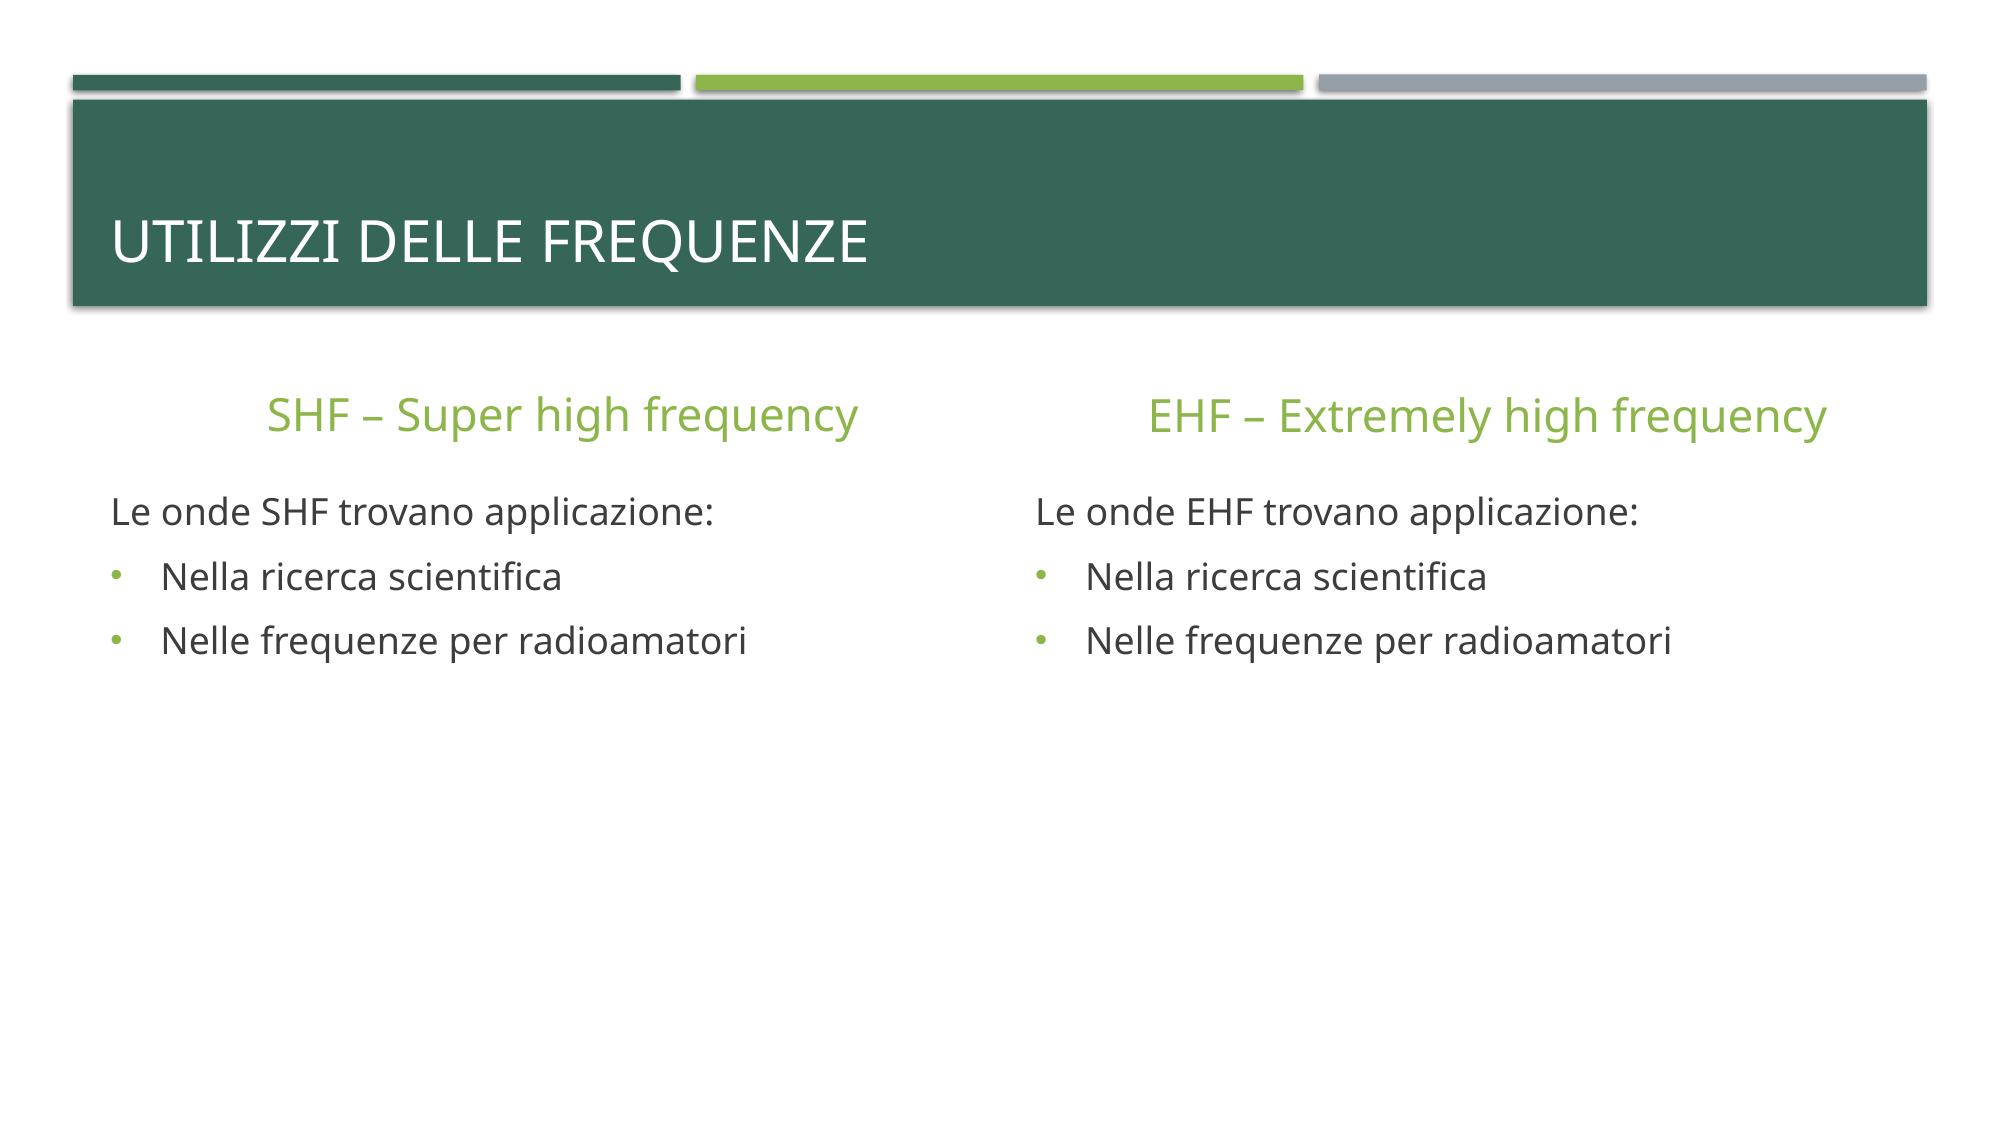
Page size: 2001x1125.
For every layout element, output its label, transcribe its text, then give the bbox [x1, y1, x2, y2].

list Le onde SHF trovano applicazione: Nella ricerca scientifica Nelle frequenze per radioamatori [95, 479, 980, 962]
list Le onde EHF trovano applicazione: Nella ricerca scientifica Nelle frequenze per radioamatori [1019, 479, 1905, 962]
title Utilizzi delle frequenze [95, 119, 1905, 282]
list EHF – Extremely high frequency [1070, 369, 1905, 460]
list SHF – Super high frequency [145, 369, 980, 458]
